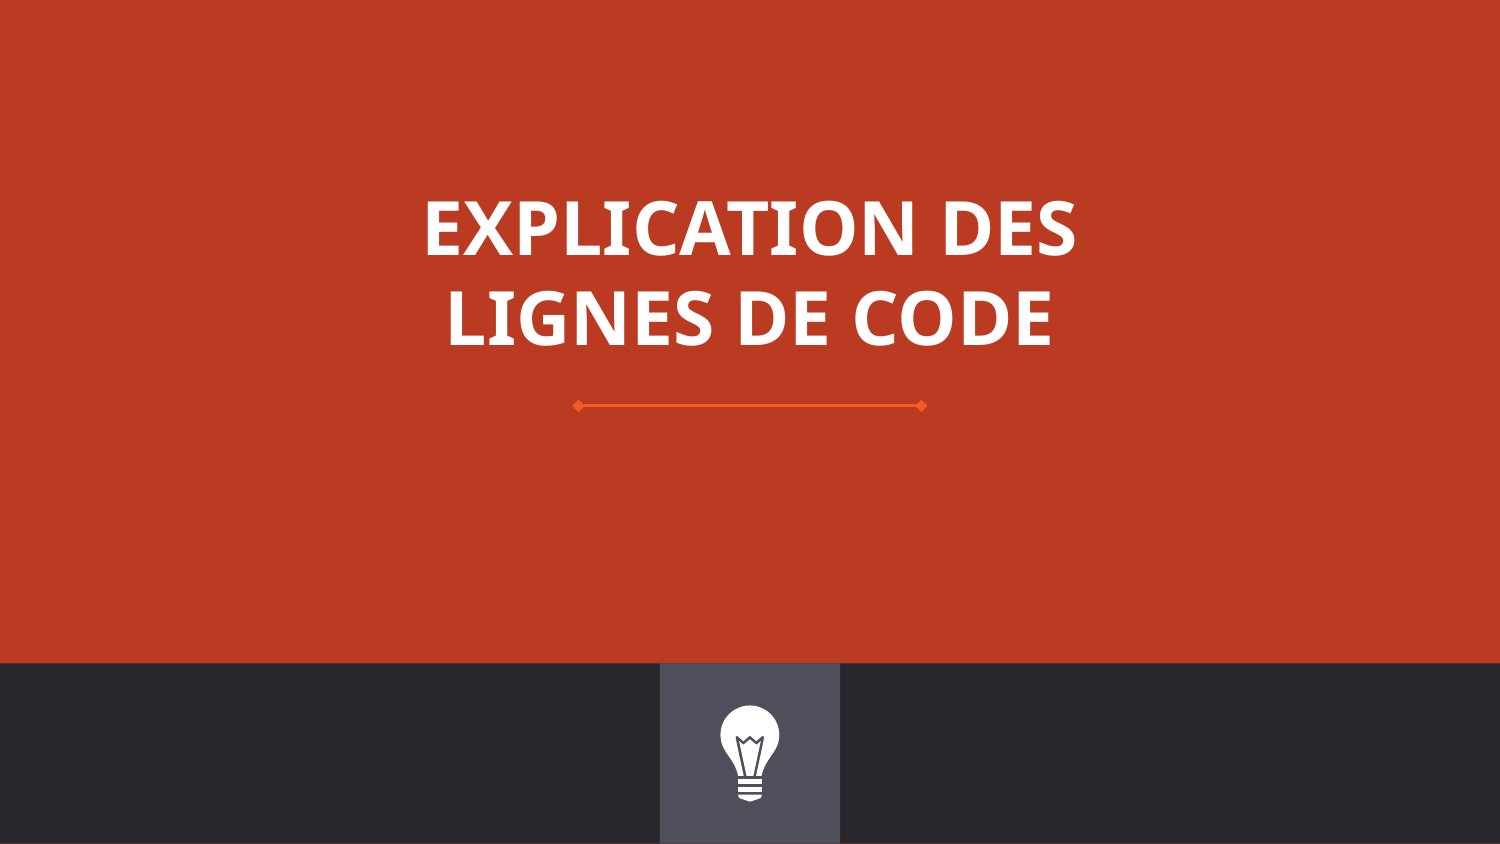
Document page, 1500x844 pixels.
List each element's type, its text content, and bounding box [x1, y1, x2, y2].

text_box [720, 705, 780, 802]
title EXPLICATION DES LIGNES DE CODE [284, 184, 1216, 375]
